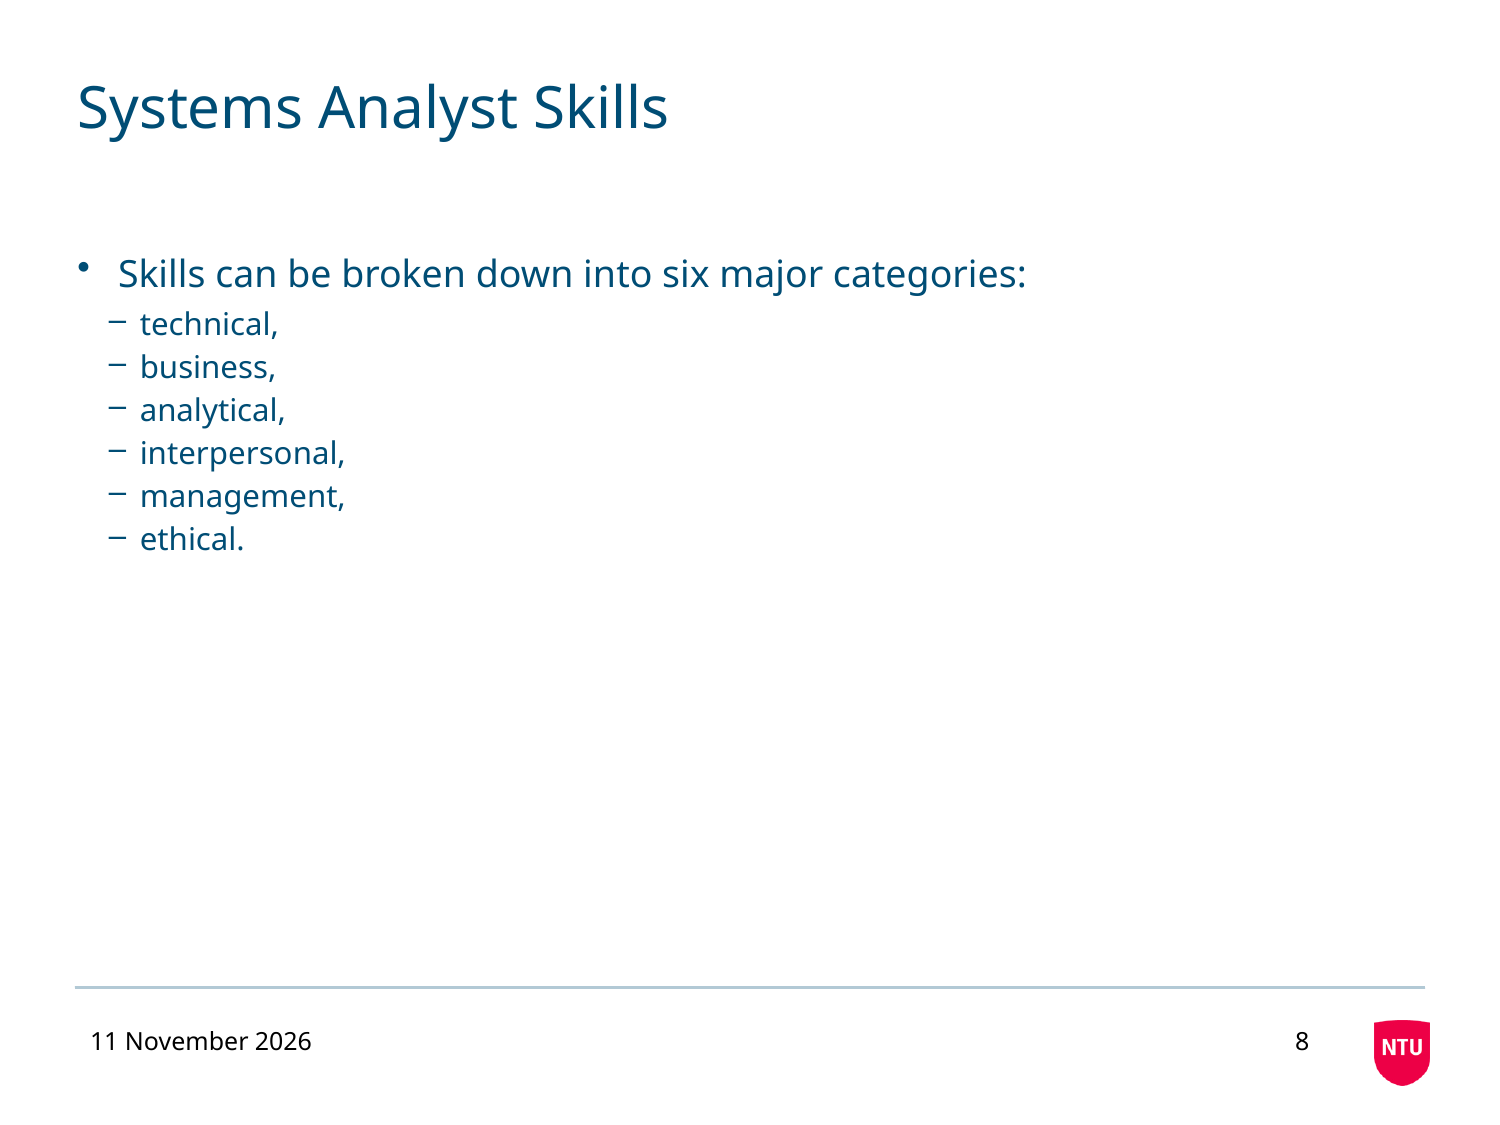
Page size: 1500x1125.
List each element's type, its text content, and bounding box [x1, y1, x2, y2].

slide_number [75, 1017, 425, 1097]
title Systems Analyst Skills [62, 62, 1425, 237]
list Skills can be broken down into six major categories: technical, business, analytical, interpersonal, management, ethical. [62, 237, 1425, 581]
picture [1374, 1020, 1430, 1086]
slide_number 8 [974, 1017, 1325, 1097]
